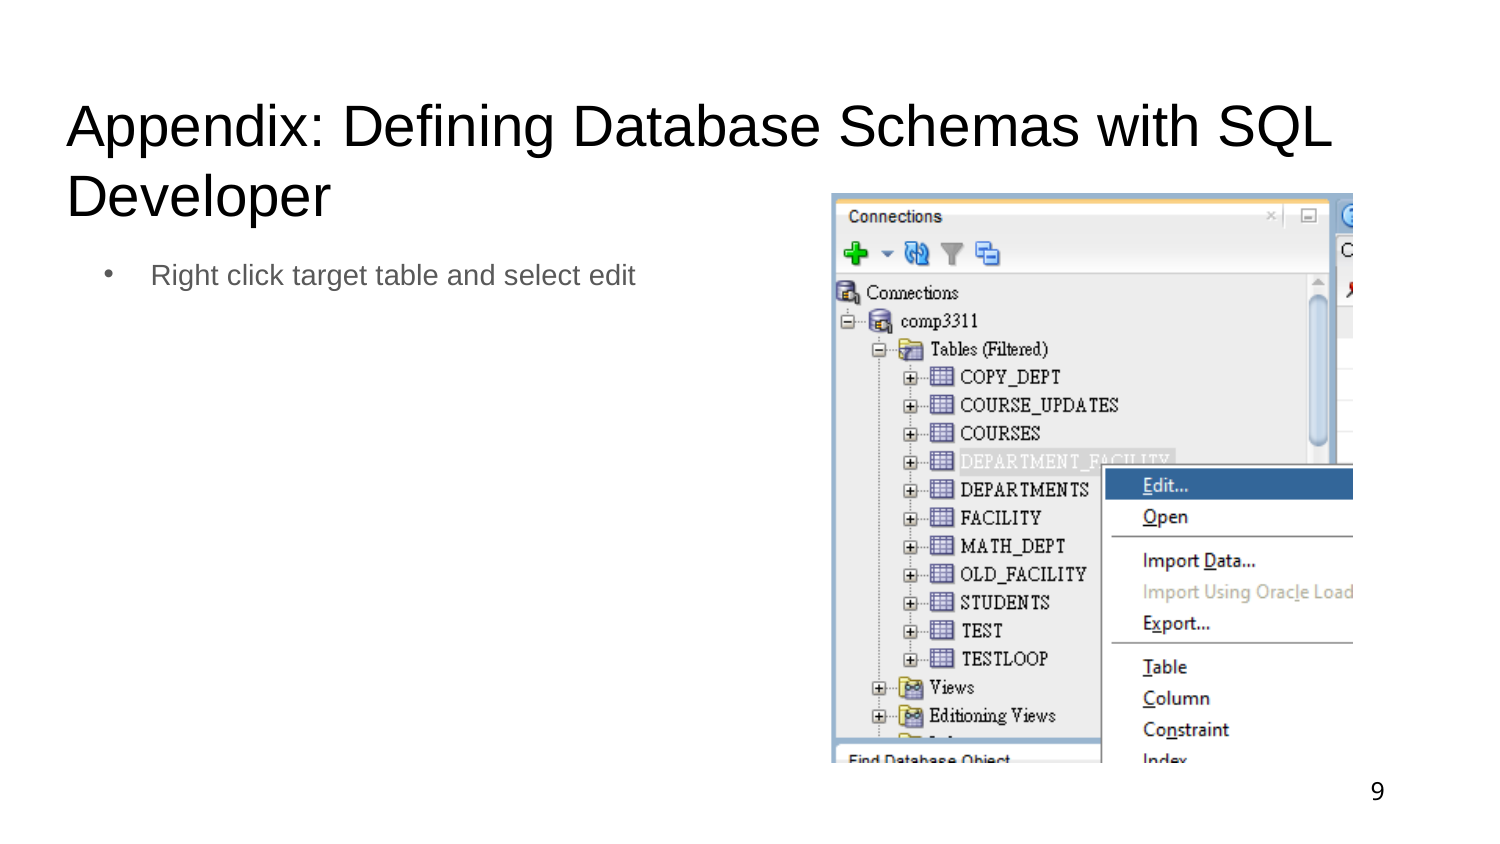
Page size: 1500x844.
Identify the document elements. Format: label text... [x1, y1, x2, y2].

list Right click target table and select edit [51, 236, 825, 455]
picture [830, 193, 1353, 763]
text_box 9 [1074, 768, 1400, 827]
title Appendix: Defining Database Schemas with SQL Developer [51, 72, 1449, 167]
